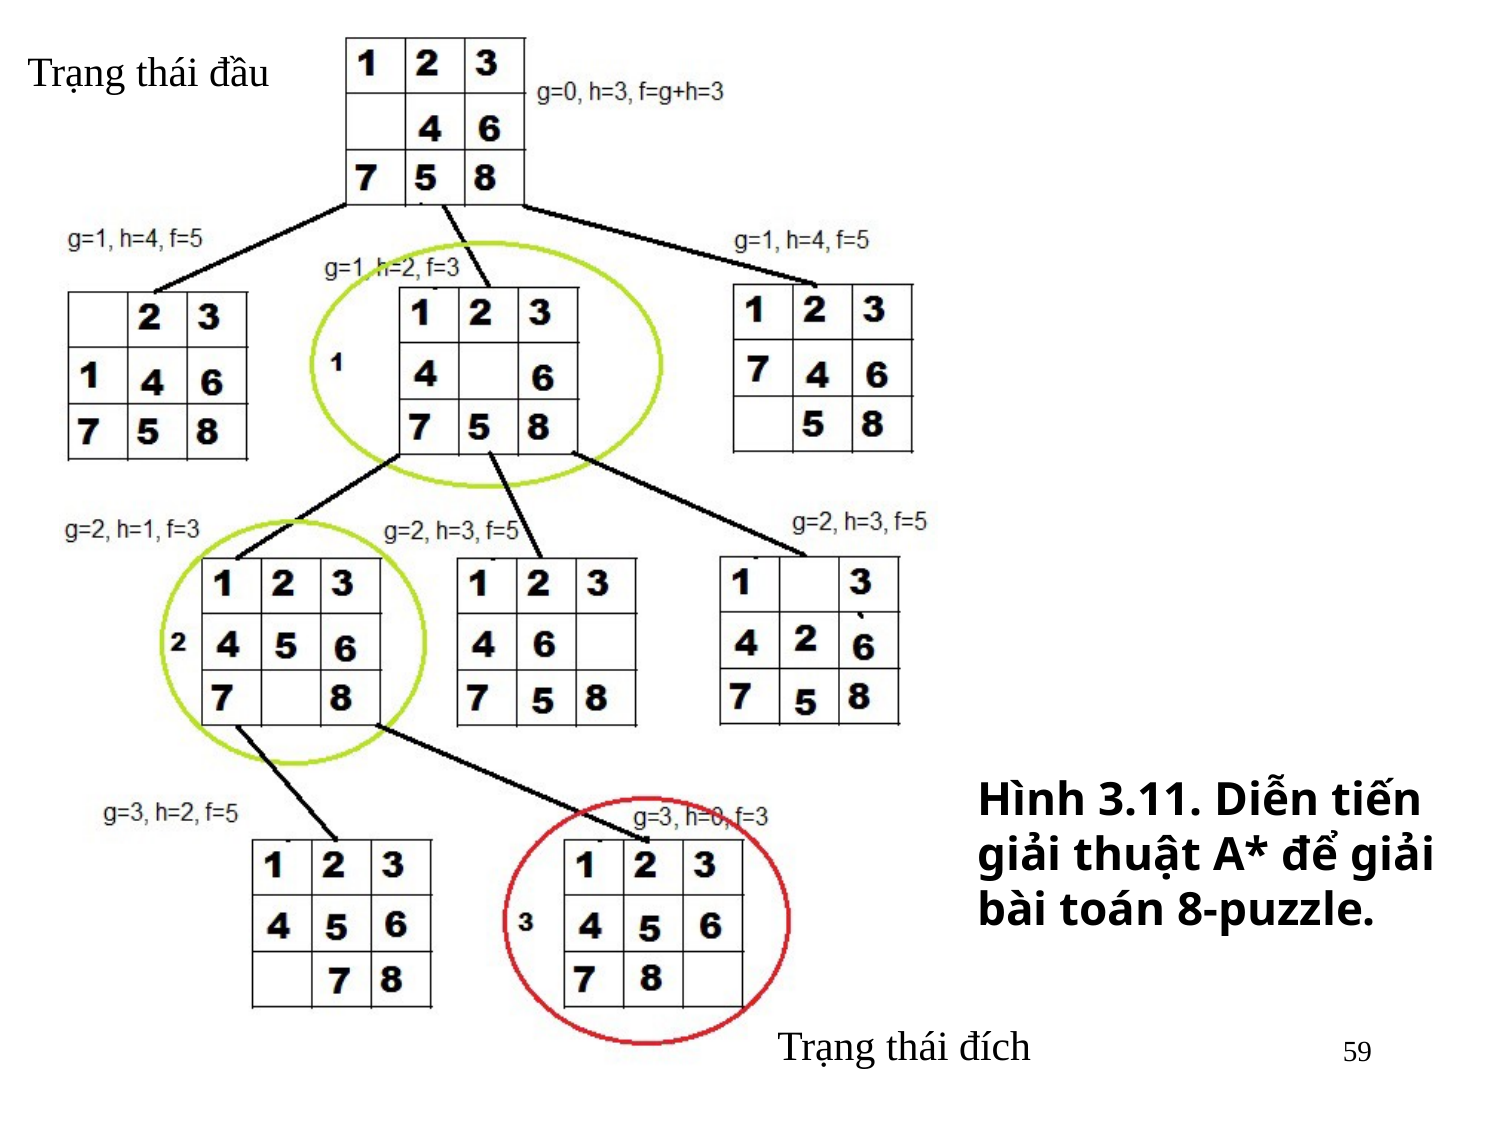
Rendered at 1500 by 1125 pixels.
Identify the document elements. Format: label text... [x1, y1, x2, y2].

picture [59, 36, 1276, 1076]
text_box Hình 3.11. Diễn tiến giải thuật A* để giải bài toán 8-puzzle. [1280, 762, 1463, 943]
text_box Trạng thái đầu [12, 36, 58, 102]
slide_number 59 [1074, 1025, 1388, 1100]
